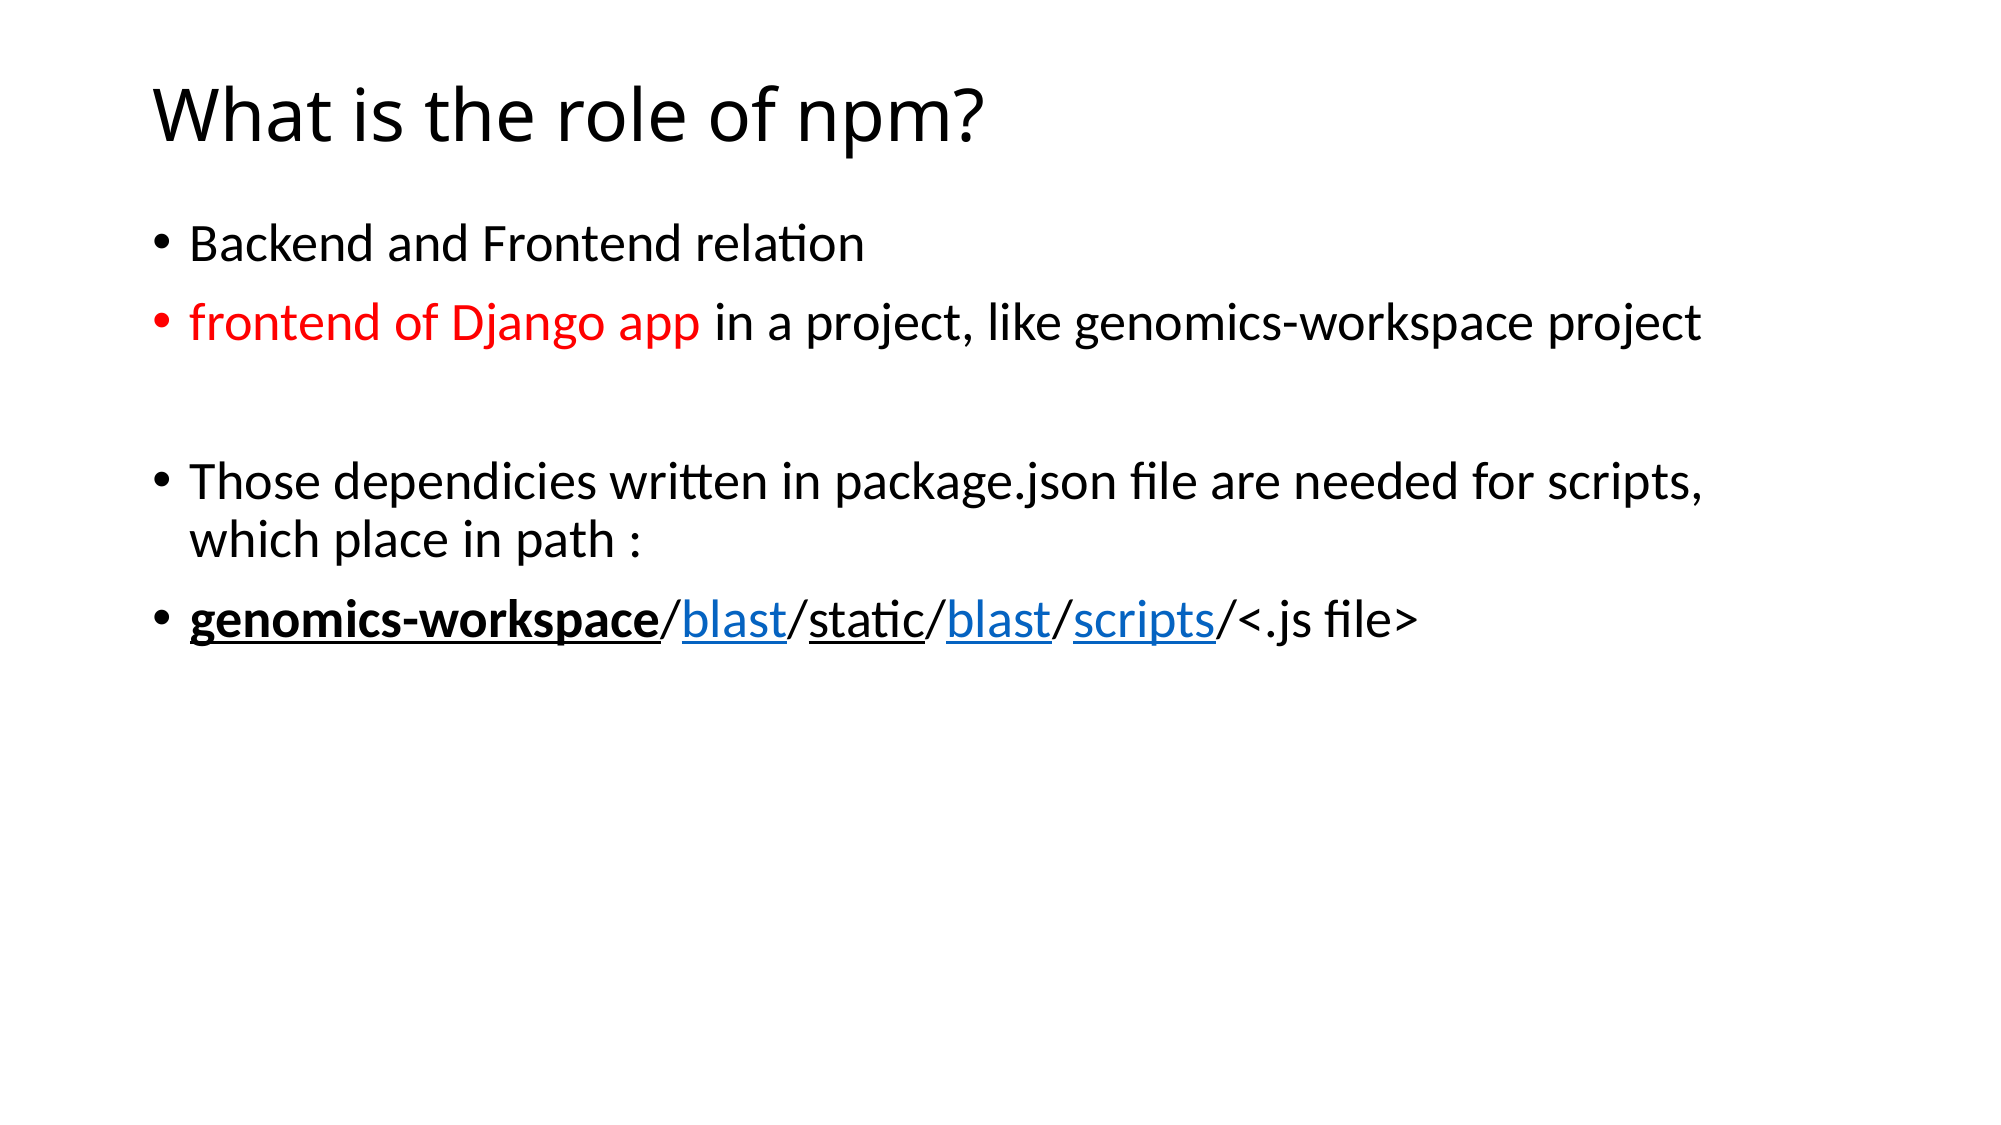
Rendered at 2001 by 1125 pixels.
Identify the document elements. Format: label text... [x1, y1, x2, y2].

list Backend and Frontend relation frontend of Django app in a project, like genomics-workspace project Those dependicies written in package.json file are needed for scripts, which place in path : genomics-workspace/blast/static/blast/scripts/<.js file> [137, 207, 1863, 1043]
title What is the role of npm? [137, 59, 1863, 176]
